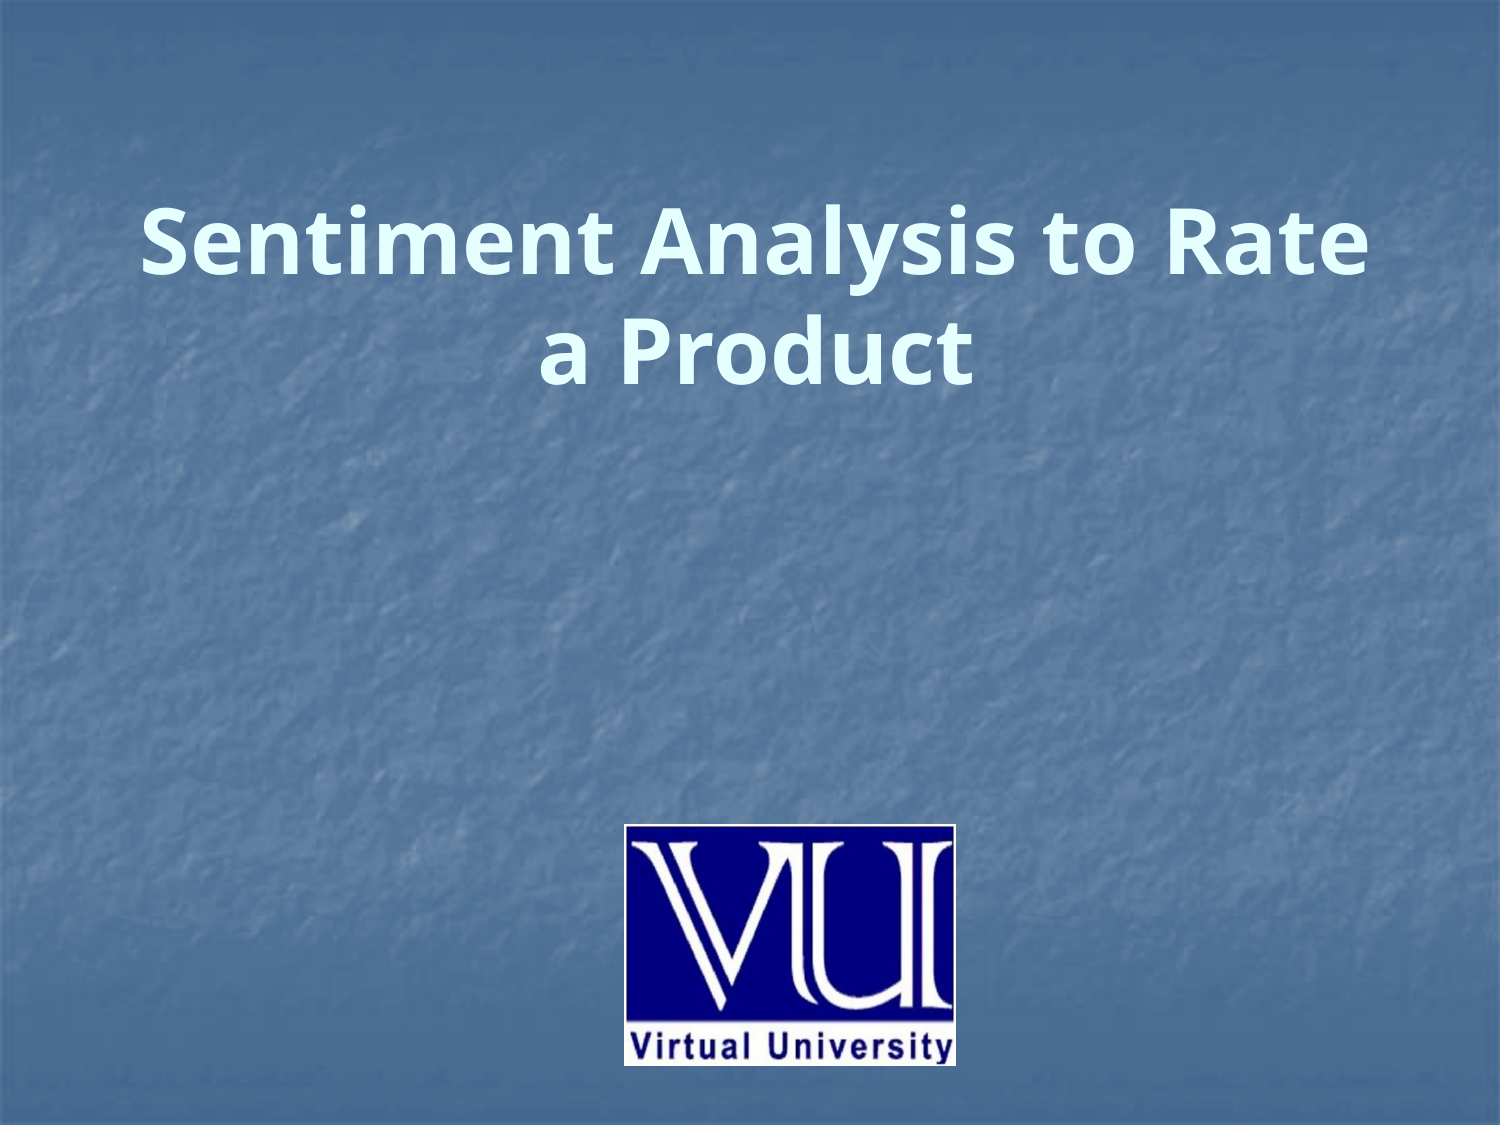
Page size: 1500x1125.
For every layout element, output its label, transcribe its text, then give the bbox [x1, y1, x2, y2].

picture [624, 824, 956, 1066]
title Sentiment Analysis to Rate a Product [99, 174, 1413, 626]
